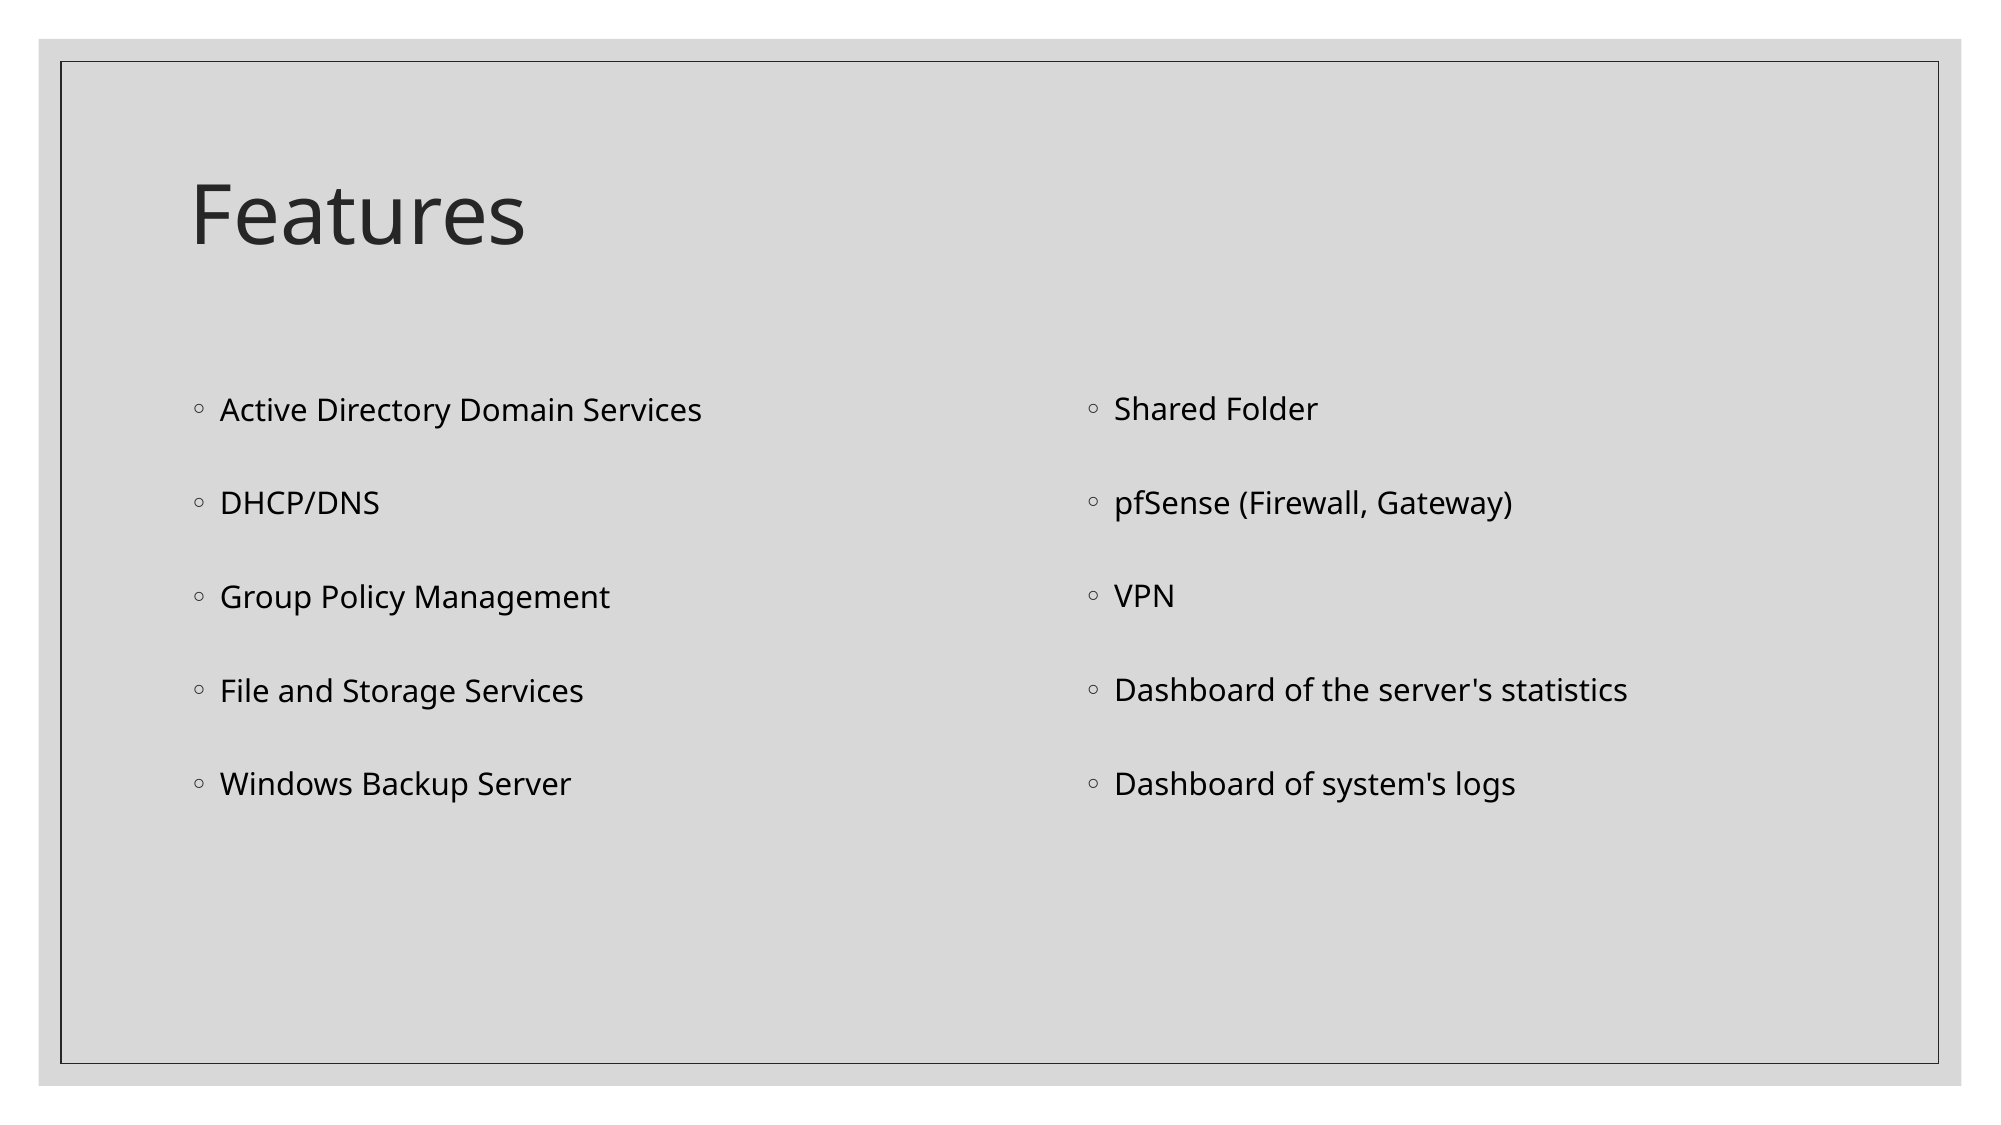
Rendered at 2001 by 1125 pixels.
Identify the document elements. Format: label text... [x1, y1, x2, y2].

text_box Shared Folder pfSense (Firewall, Gateway) VPN Dashboard of the server's statistics Dashboard of system's logs [1069, 344, 1734, 867]
list Active Directory Domain Services DHCP/DNS Group Policy Management File and Storage Services Windows Backup Server [174, 345, 840, 866]
title Features [174, 105, 1825, 331]
